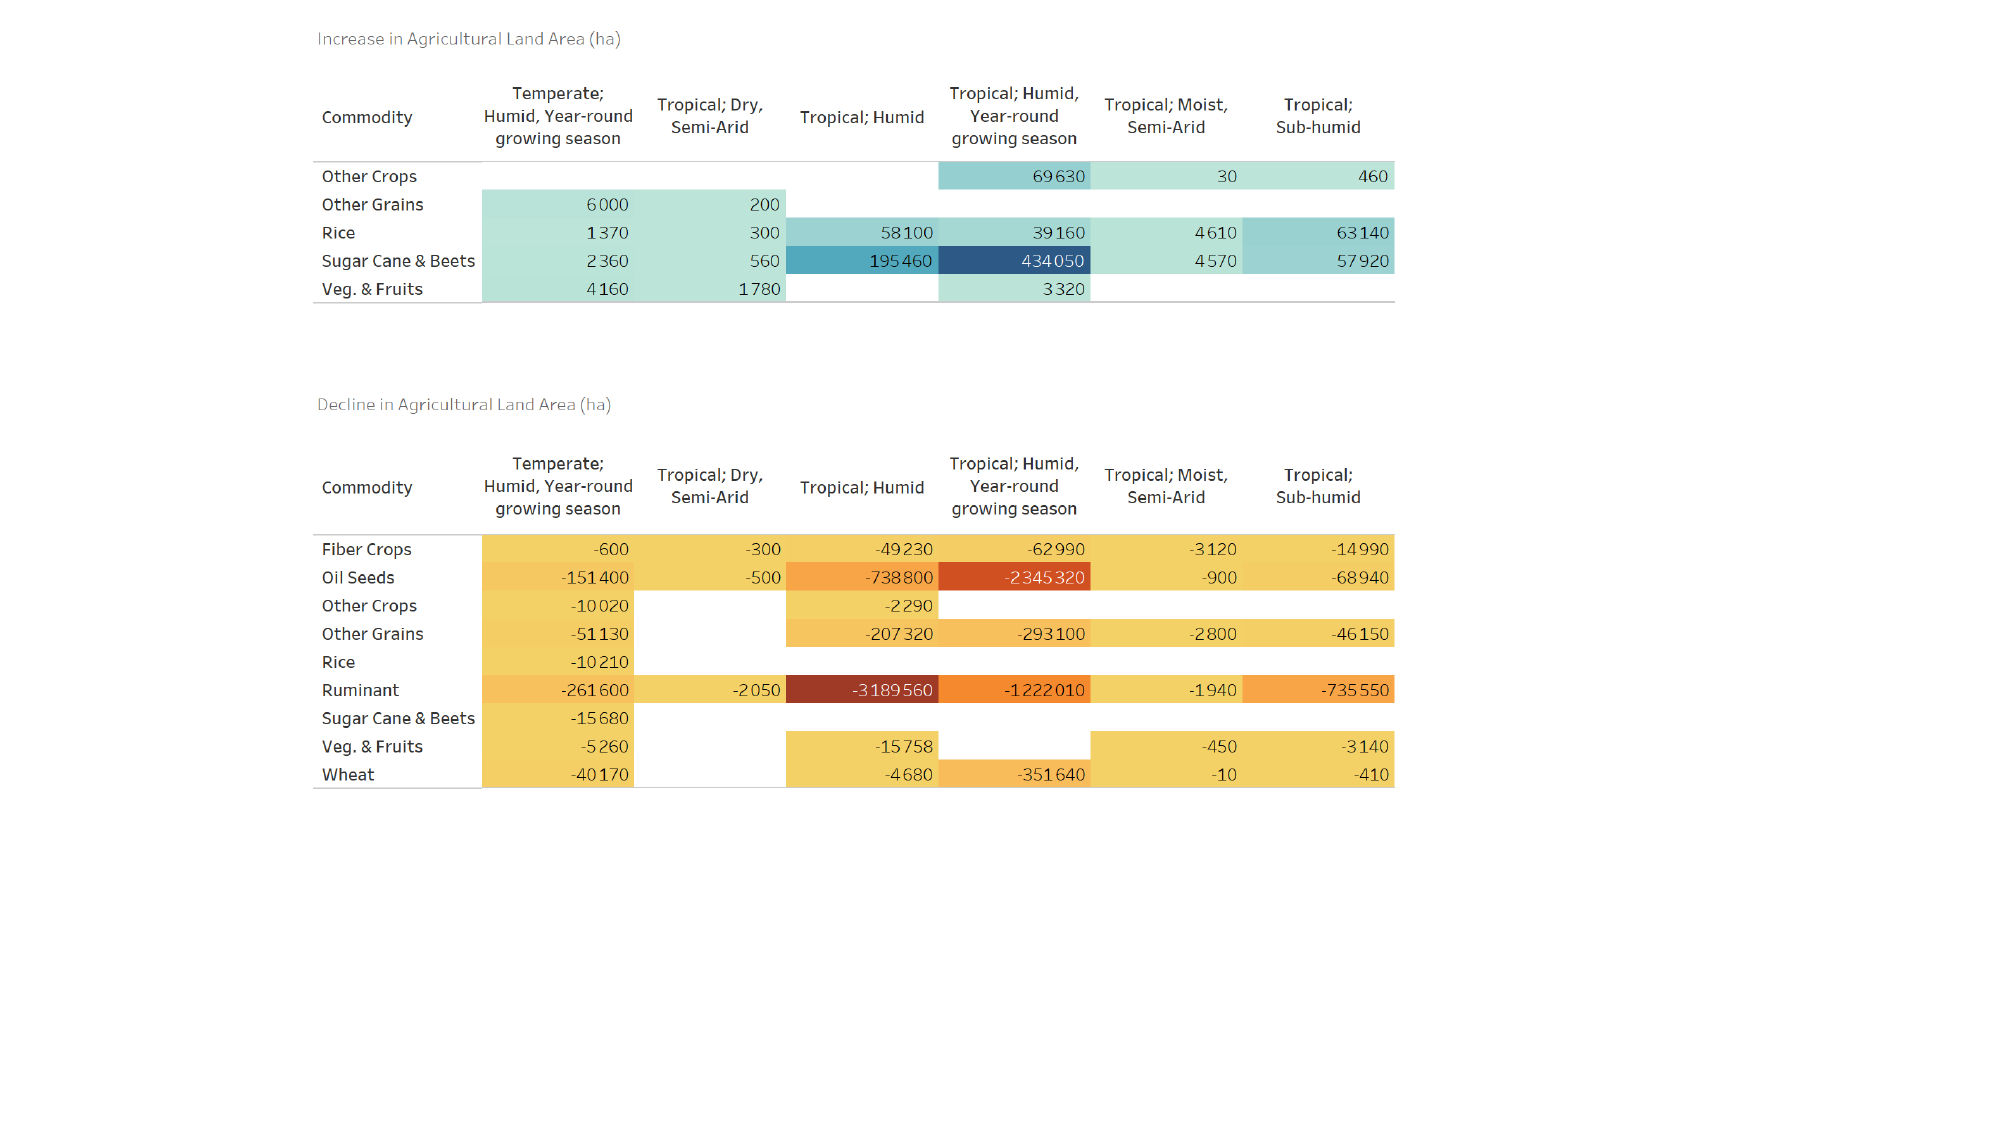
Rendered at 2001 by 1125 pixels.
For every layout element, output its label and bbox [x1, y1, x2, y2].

picture [296, 0, 1704, 1125]
